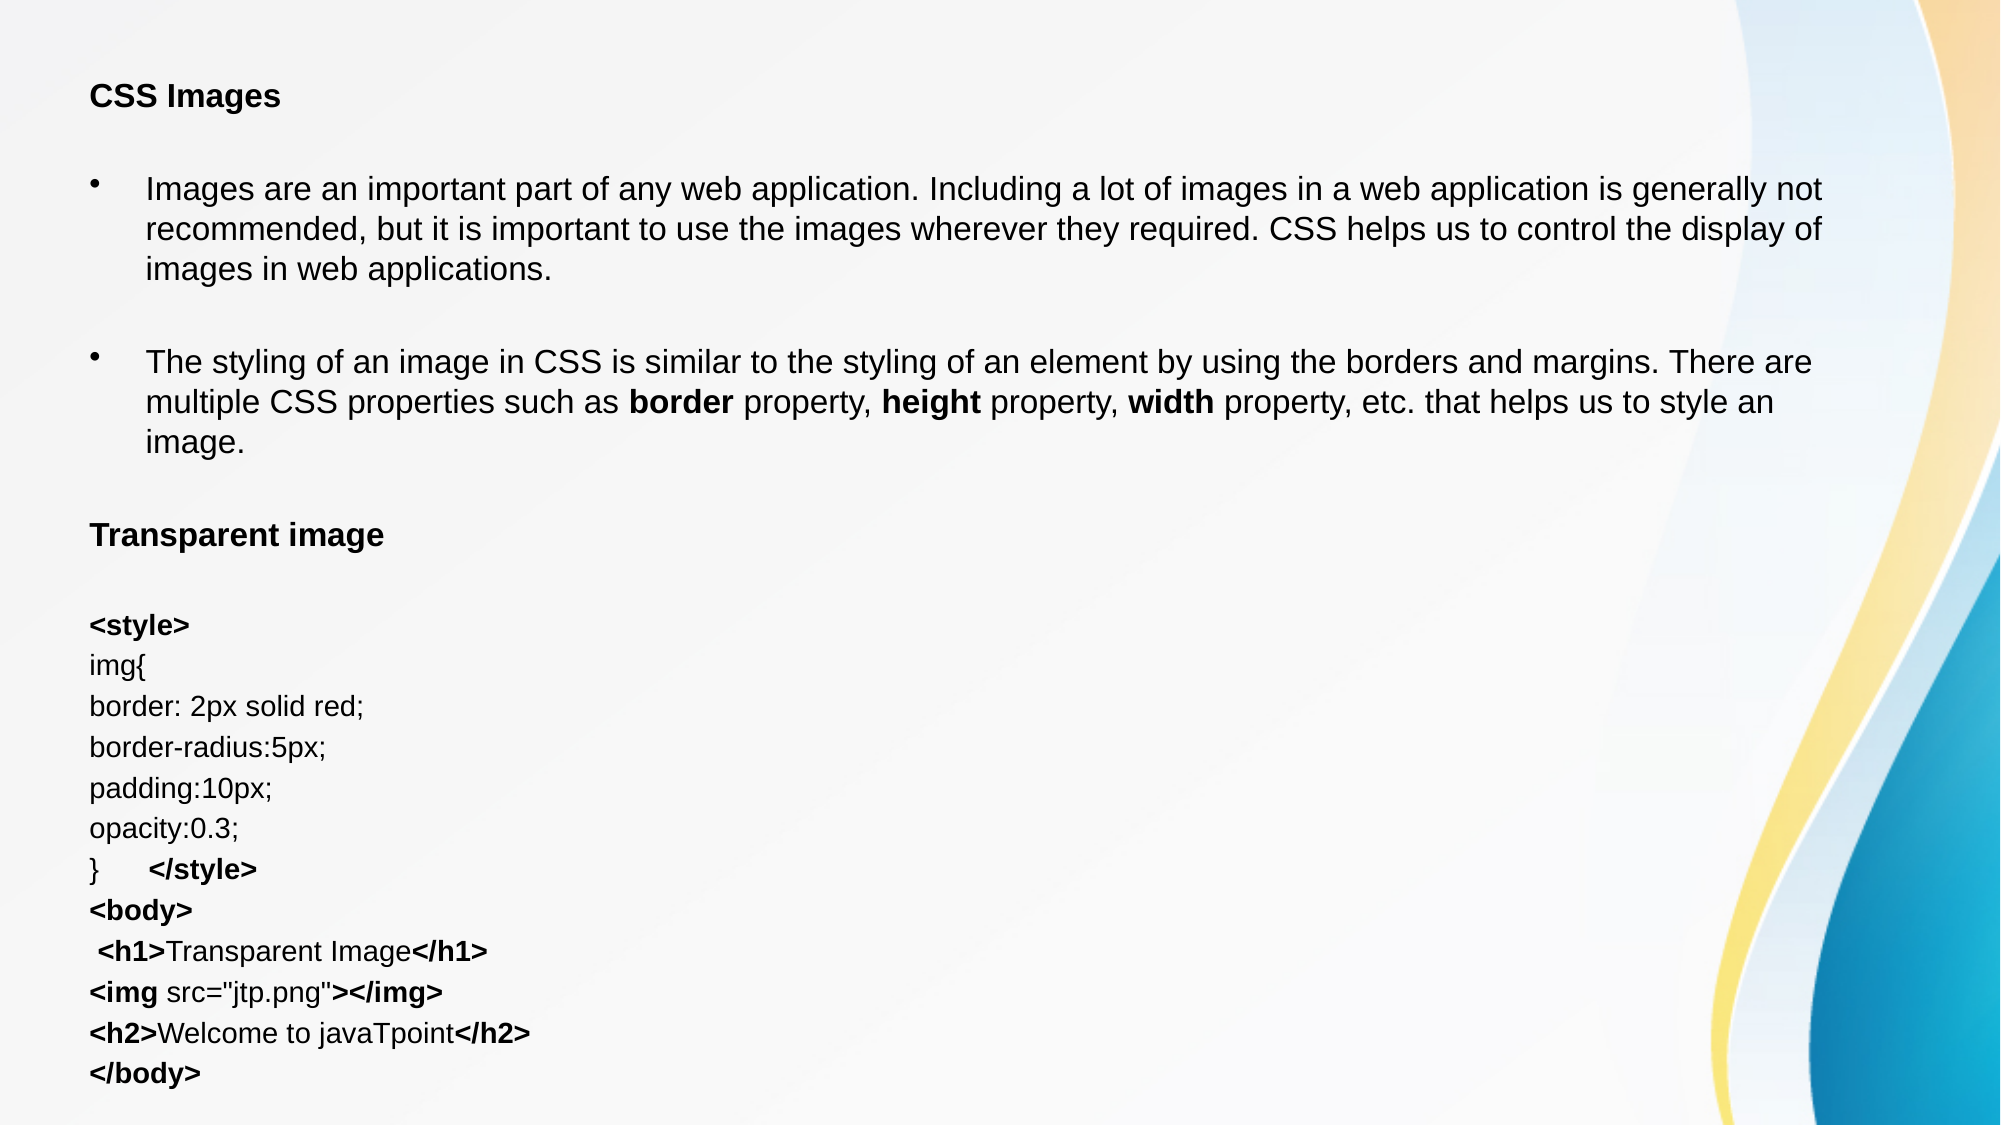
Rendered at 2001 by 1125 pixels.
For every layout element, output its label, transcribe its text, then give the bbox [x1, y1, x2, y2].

list CSS Images Images are an important part of any web application. Including a lot of images in a web application is generally not recommended, but it is important to use the images wherever they required. CSS helps us to control the display of images in web applications. The styling of an image in CSS is similar to the styling of an element by using the borders and margins. There are multiple CSS properties such as border property, height property, width property, etc. that helps us to style an image. Transparent image <style> img{ border: 2px solid red; border-radius:5px; padding:10px; opacity:0.3; } </style> <body> <h1>Transparent Image</h1> <img src="jtp.png"></img> <h2>Welcome to javaTpoint</h2> </body> [74, 66, 1875, 1115]
picture [0, 0, 2001, 1125]
